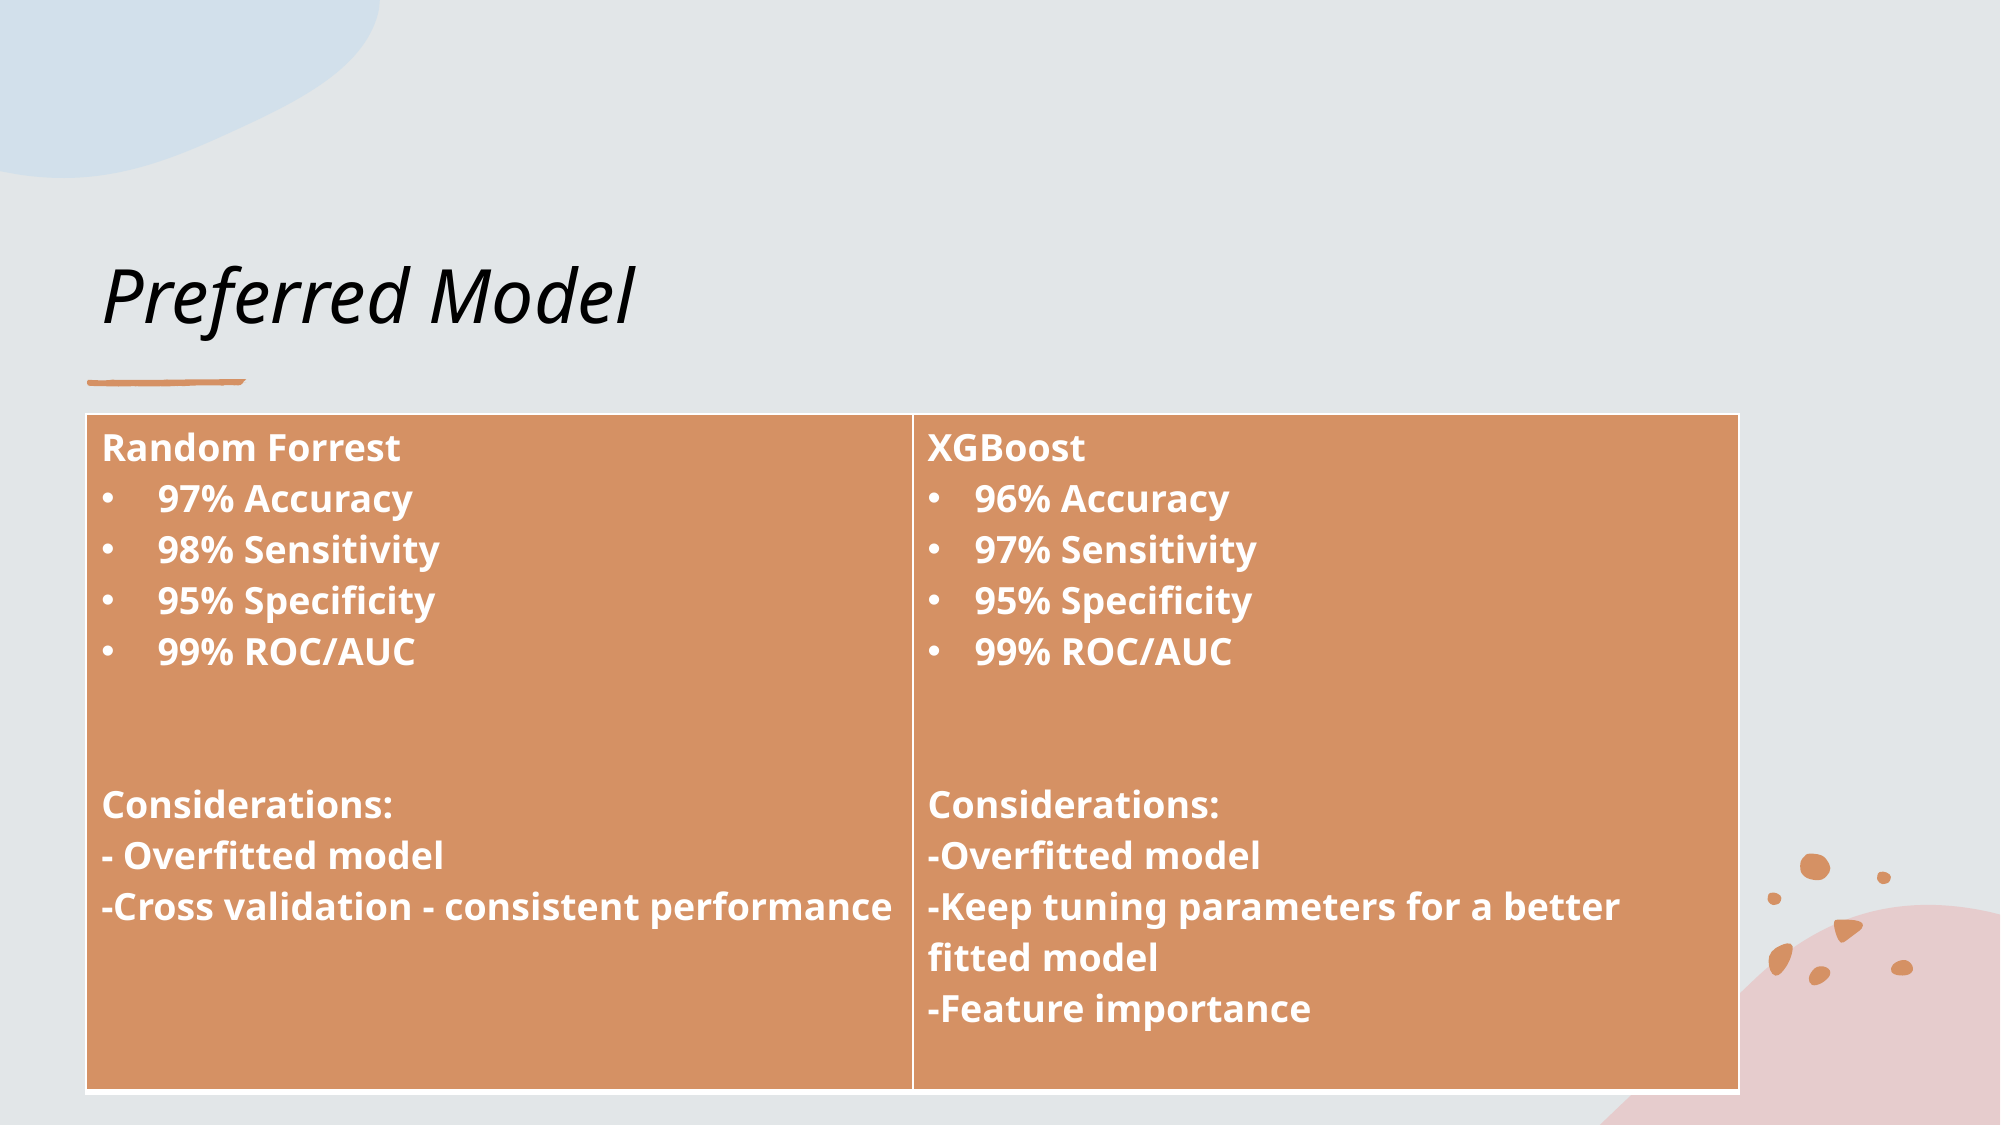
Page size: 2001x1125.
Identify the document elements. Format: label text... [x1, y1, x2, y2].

title Preferred Model [86, 129, 1740, 347]
table_header Random Forrest 97% Accuracy 98% Sensitivity 95% Specificity 99% ROC/AUC Considerations: - Overfitted model -Cross validation - consistent performance [87, 415, 912, 1089]
table_header XGBoost 96% Accuracy 97% Sensitivity 95% Specificity 99% ROC/AUC Considerations: -Overfitted model -Keep tuning parameters for a better fitted model -Feature importance [914, 415, 1738, 1089]
